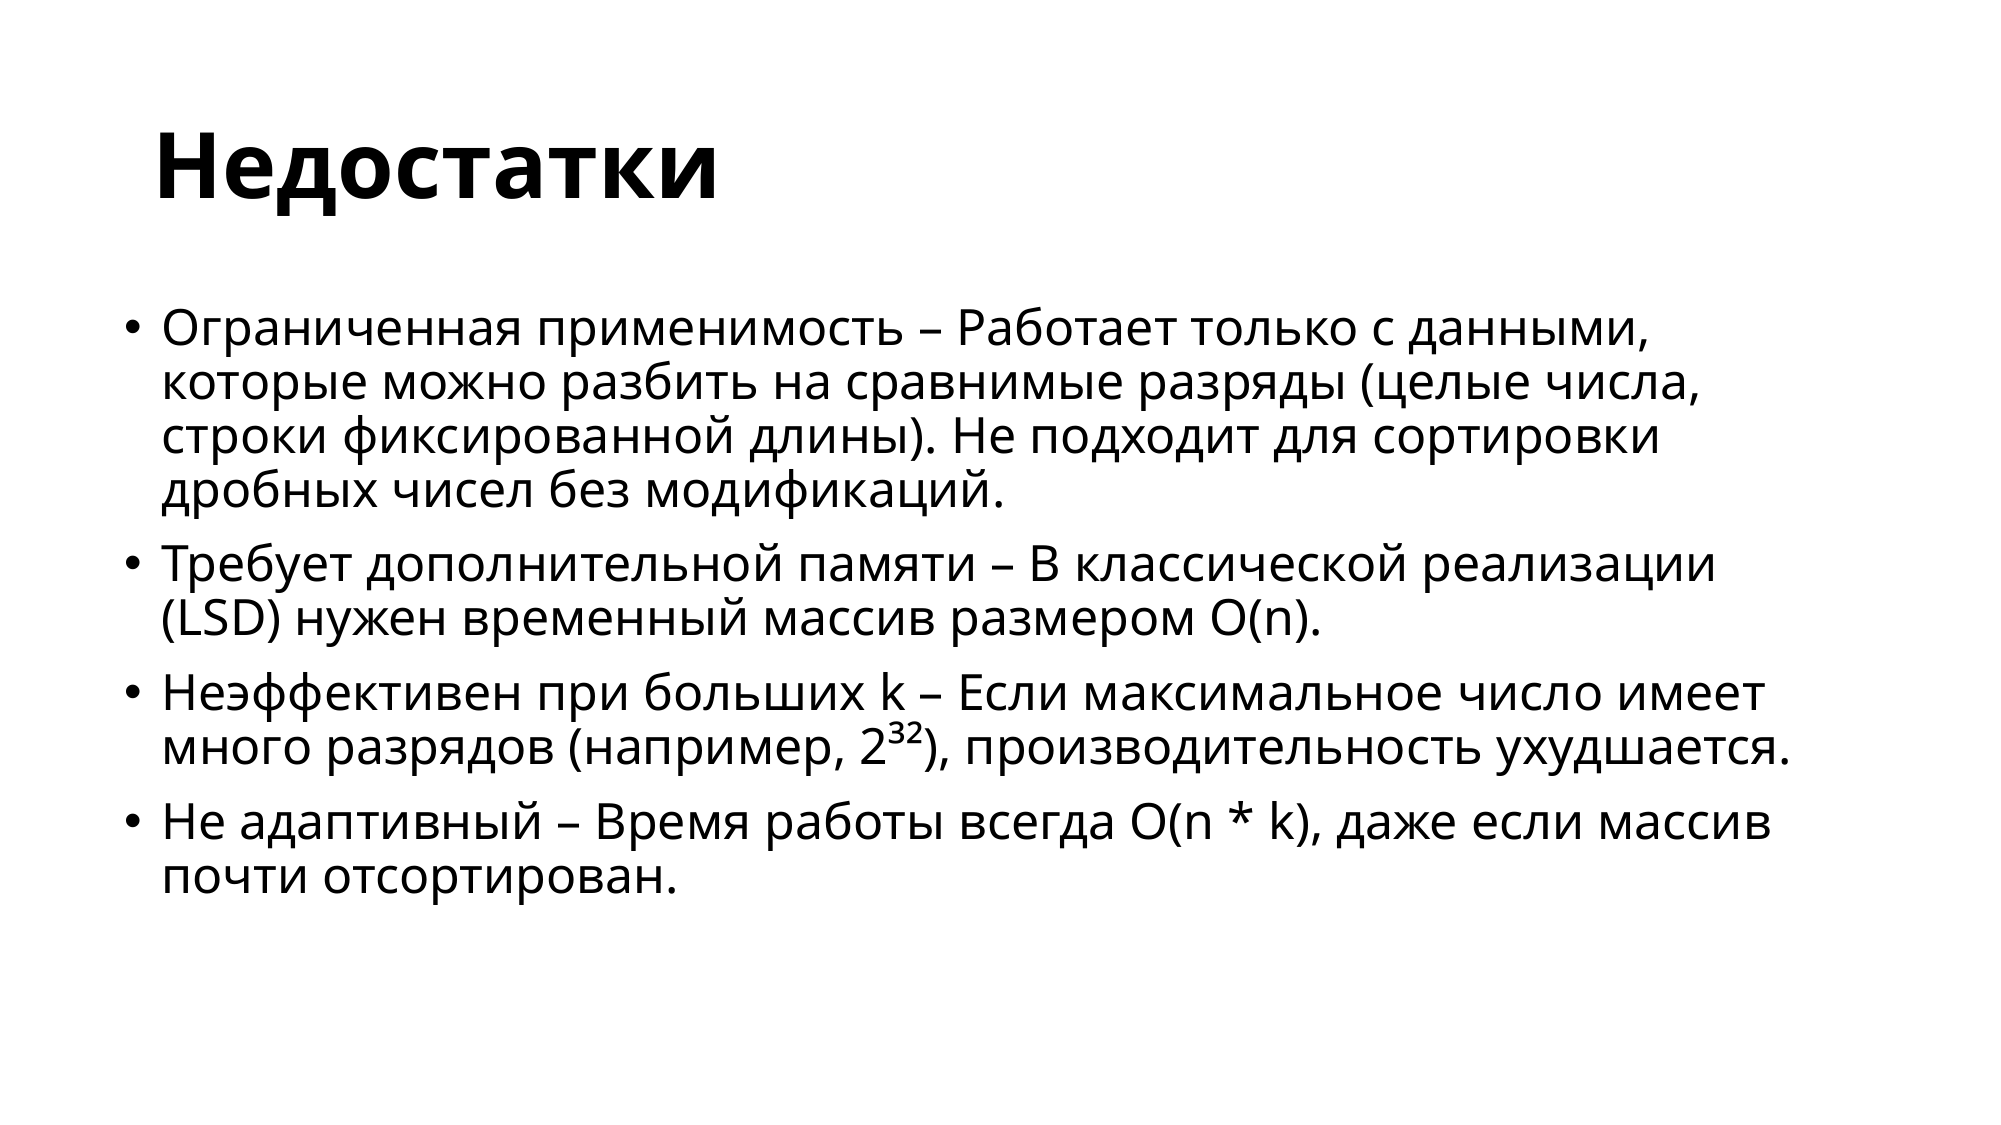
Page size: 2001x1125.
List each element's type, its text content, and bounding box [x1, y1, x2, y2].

title Недостатки [137, 59, 1863, 278]
list Ограниченная применимость – Работает только с данными, которые можно разбить на сравнимые разряды (целые числа, строки фиксированной длины). Не подходит для сортировки дробных чисел без модификаций. Требует дополнительной памяти – В классической реализации (LSD) нужен временный массив размером O(n). Неэффективен при больших k – Если максимальное число имеет много разрядов (например, 2³²), производительность ухудшается. Не адаптивный – Время работы всегда O(n * k), даже если массив почти отсортирован. [109, 294, 1835, 1009]
